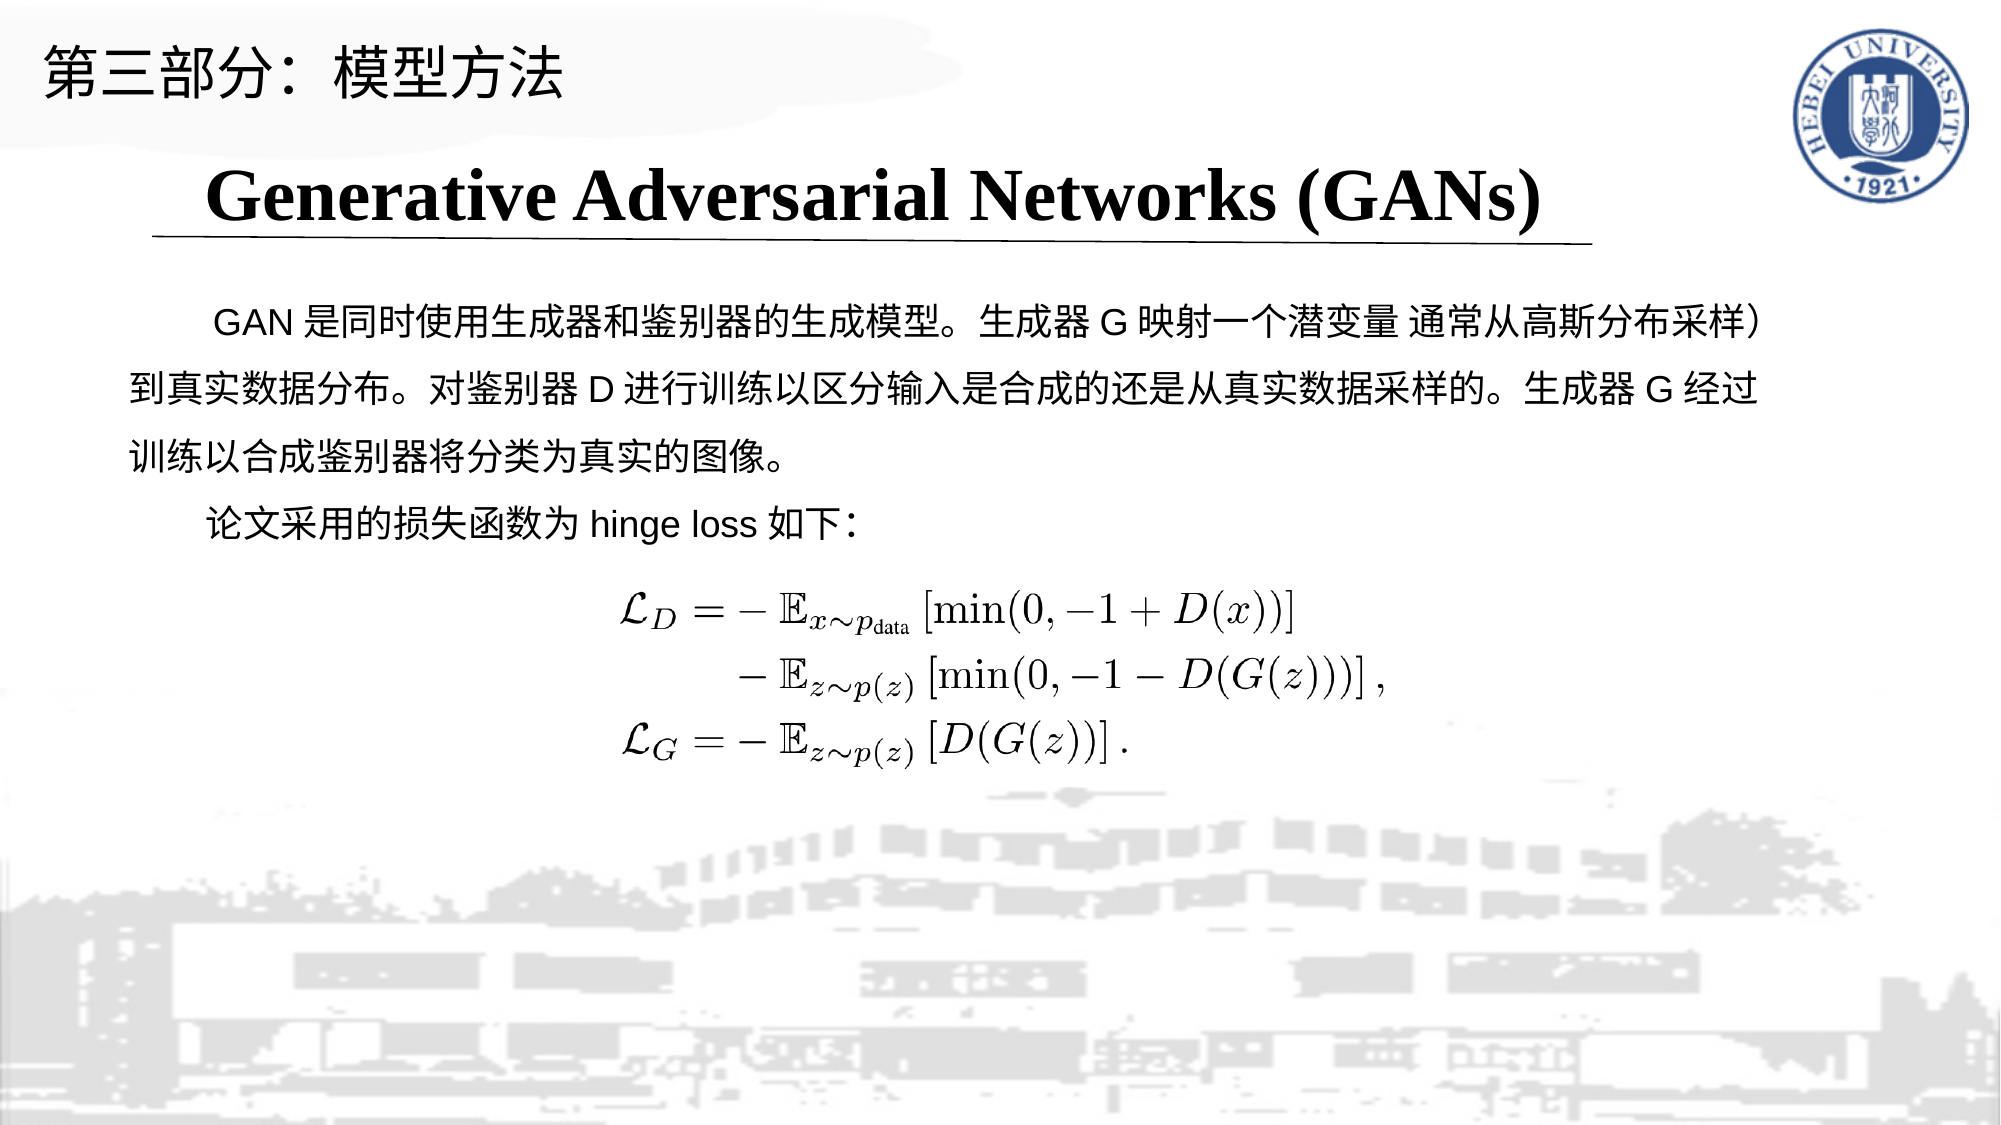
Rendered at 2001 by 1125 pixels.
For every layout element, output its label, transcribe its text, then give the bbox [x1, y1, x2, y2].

text_box Generative Adversarial Networks (GANs) [151, 138, 1614, 243]
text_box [151, 236, 1593, 245]
picture [0, 0, 2001, 1125]
text_box 第三部分：模型方法 [26, 28, 820, 114]
